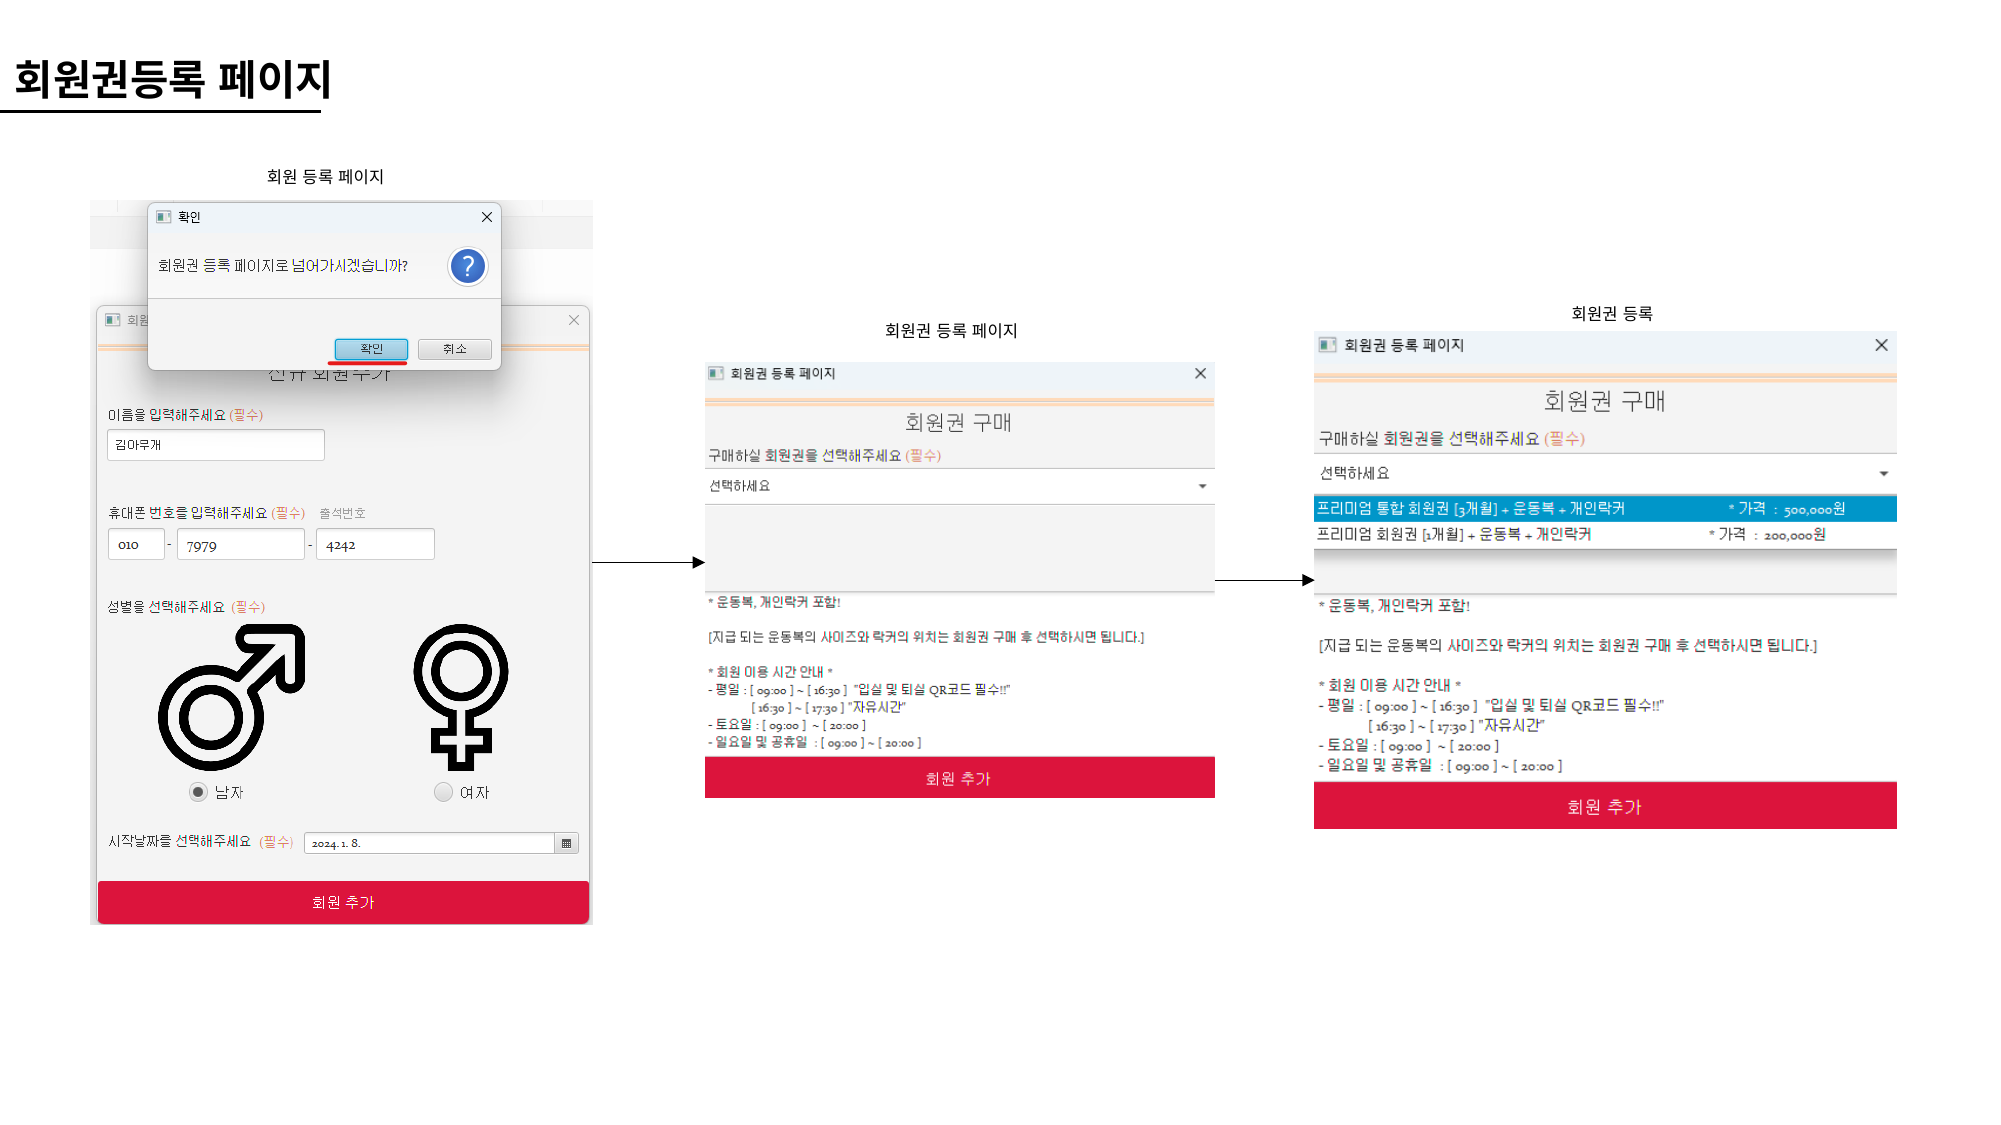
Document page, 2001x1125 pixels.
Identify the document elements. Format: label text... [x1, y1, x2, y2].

picture [1835, 503, 1844, 511]
picture [1379, 502, 1387, 507]
picture [1599, 502, 1606, 511]
text_box 회원권 등록 페이지 [870, 313, 1050, 349]
text_box 회원권 등록 [1556, 296, 1680, 331]
picture [1468, 502, 1476, 514]
text_box 회원 등록 페이지 [252, 159, 431, 195]
picture [90, 200, 593, 925]
picture [1320, 502, 1327, 509]
picture [1314, 331, 1897, 496]
picture [1529, 503, 1539, 511]
picture [1482, 502, 1491, 514]
picture [705, 362, 1215, 798]
text_box 회원권등록 페이지 [0, 45, 416, 111]
picture [1314, 522, 1897, 829]
picture [1543, 503, 1553, 514]
